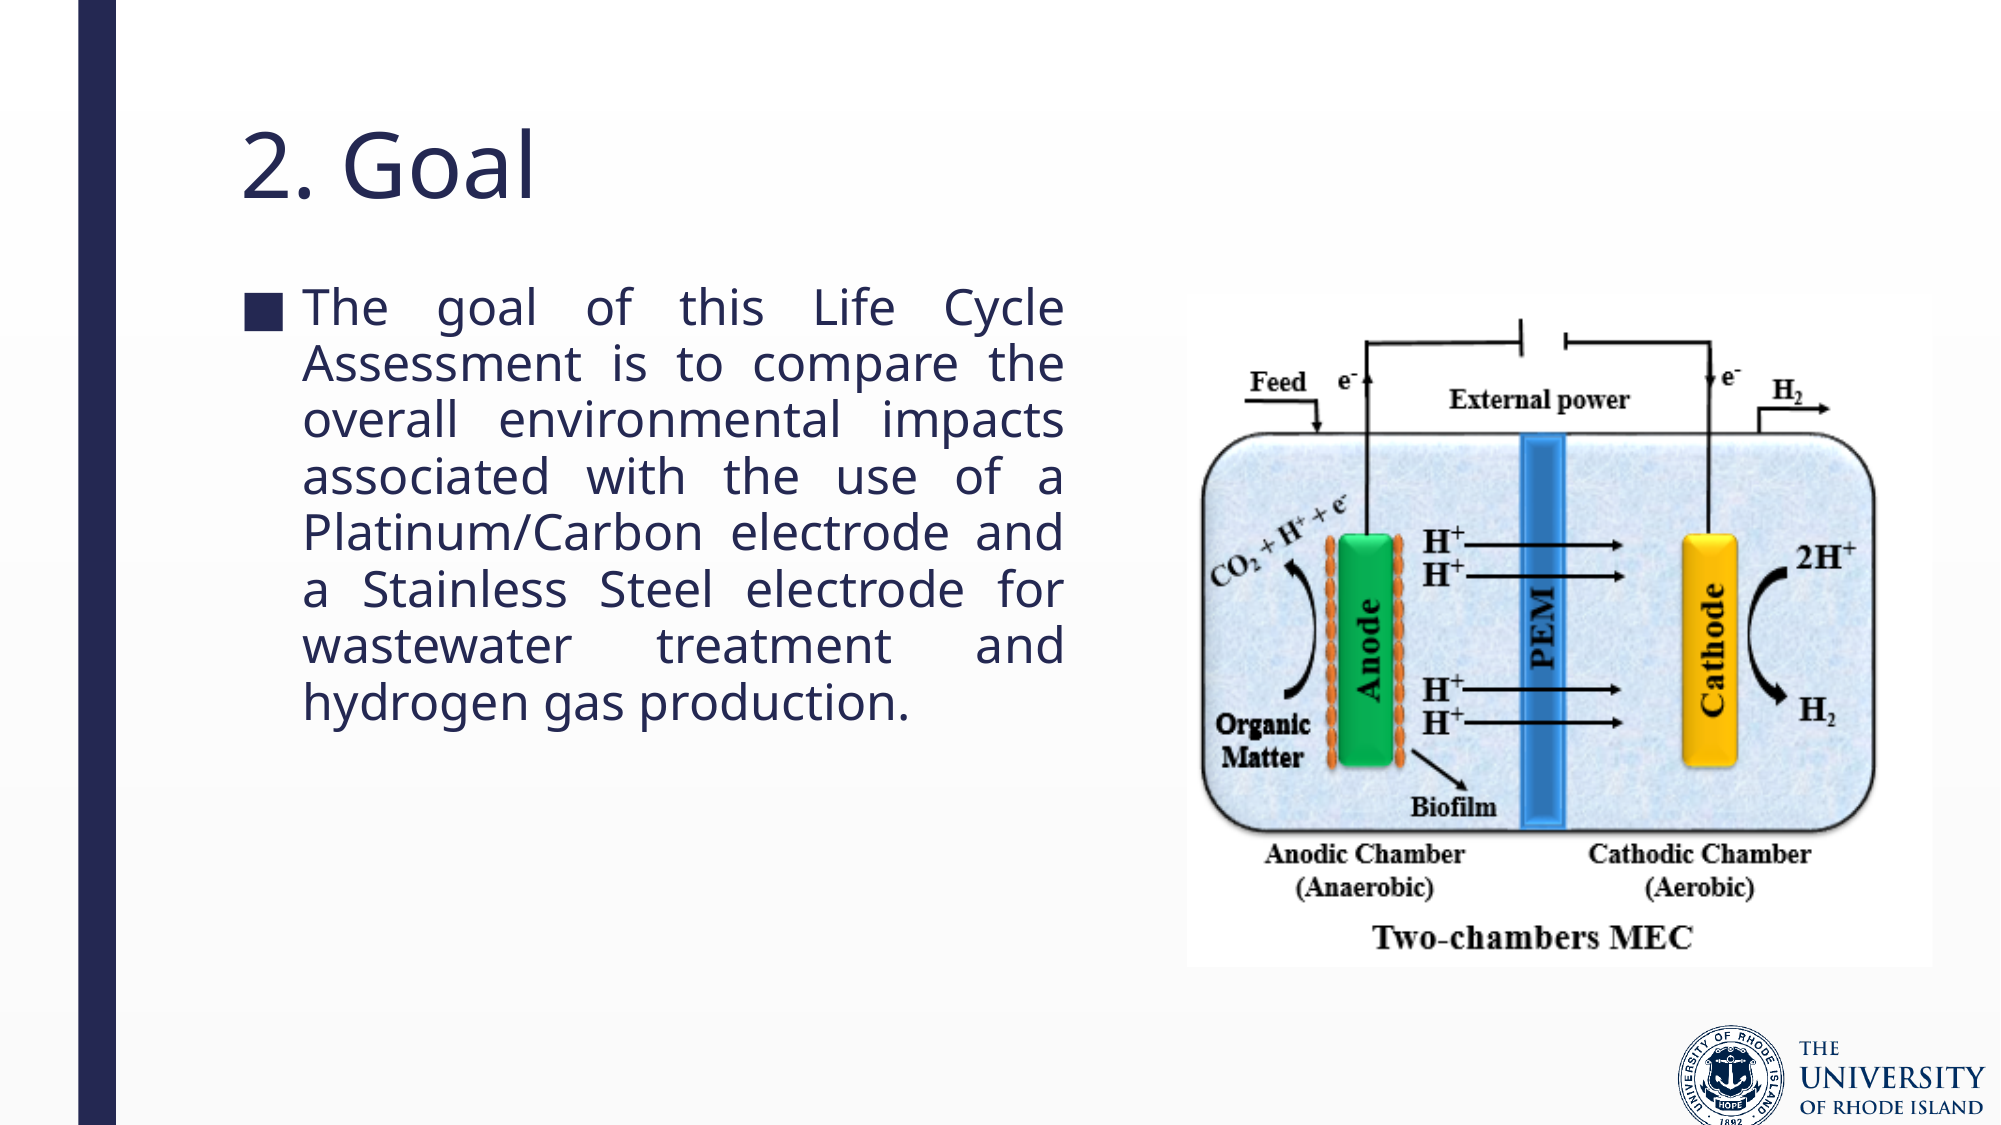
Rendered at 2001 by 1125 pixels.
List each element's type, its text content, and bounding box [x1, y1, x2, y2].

title 2. Goal [225, 112, 1800, 357]
picture [1187, 294, 1933, 968]
picture [1676, 1024, 2000, 1125]
list The goal of this Life Cycle Assessment is to compare the overall environmental impacts associated with the use of a Platinum/Carbon electrode and a Stainless Steel electrode for wastewater treatment and hydrogen gas production. [225, 272, 1082, 1023]
